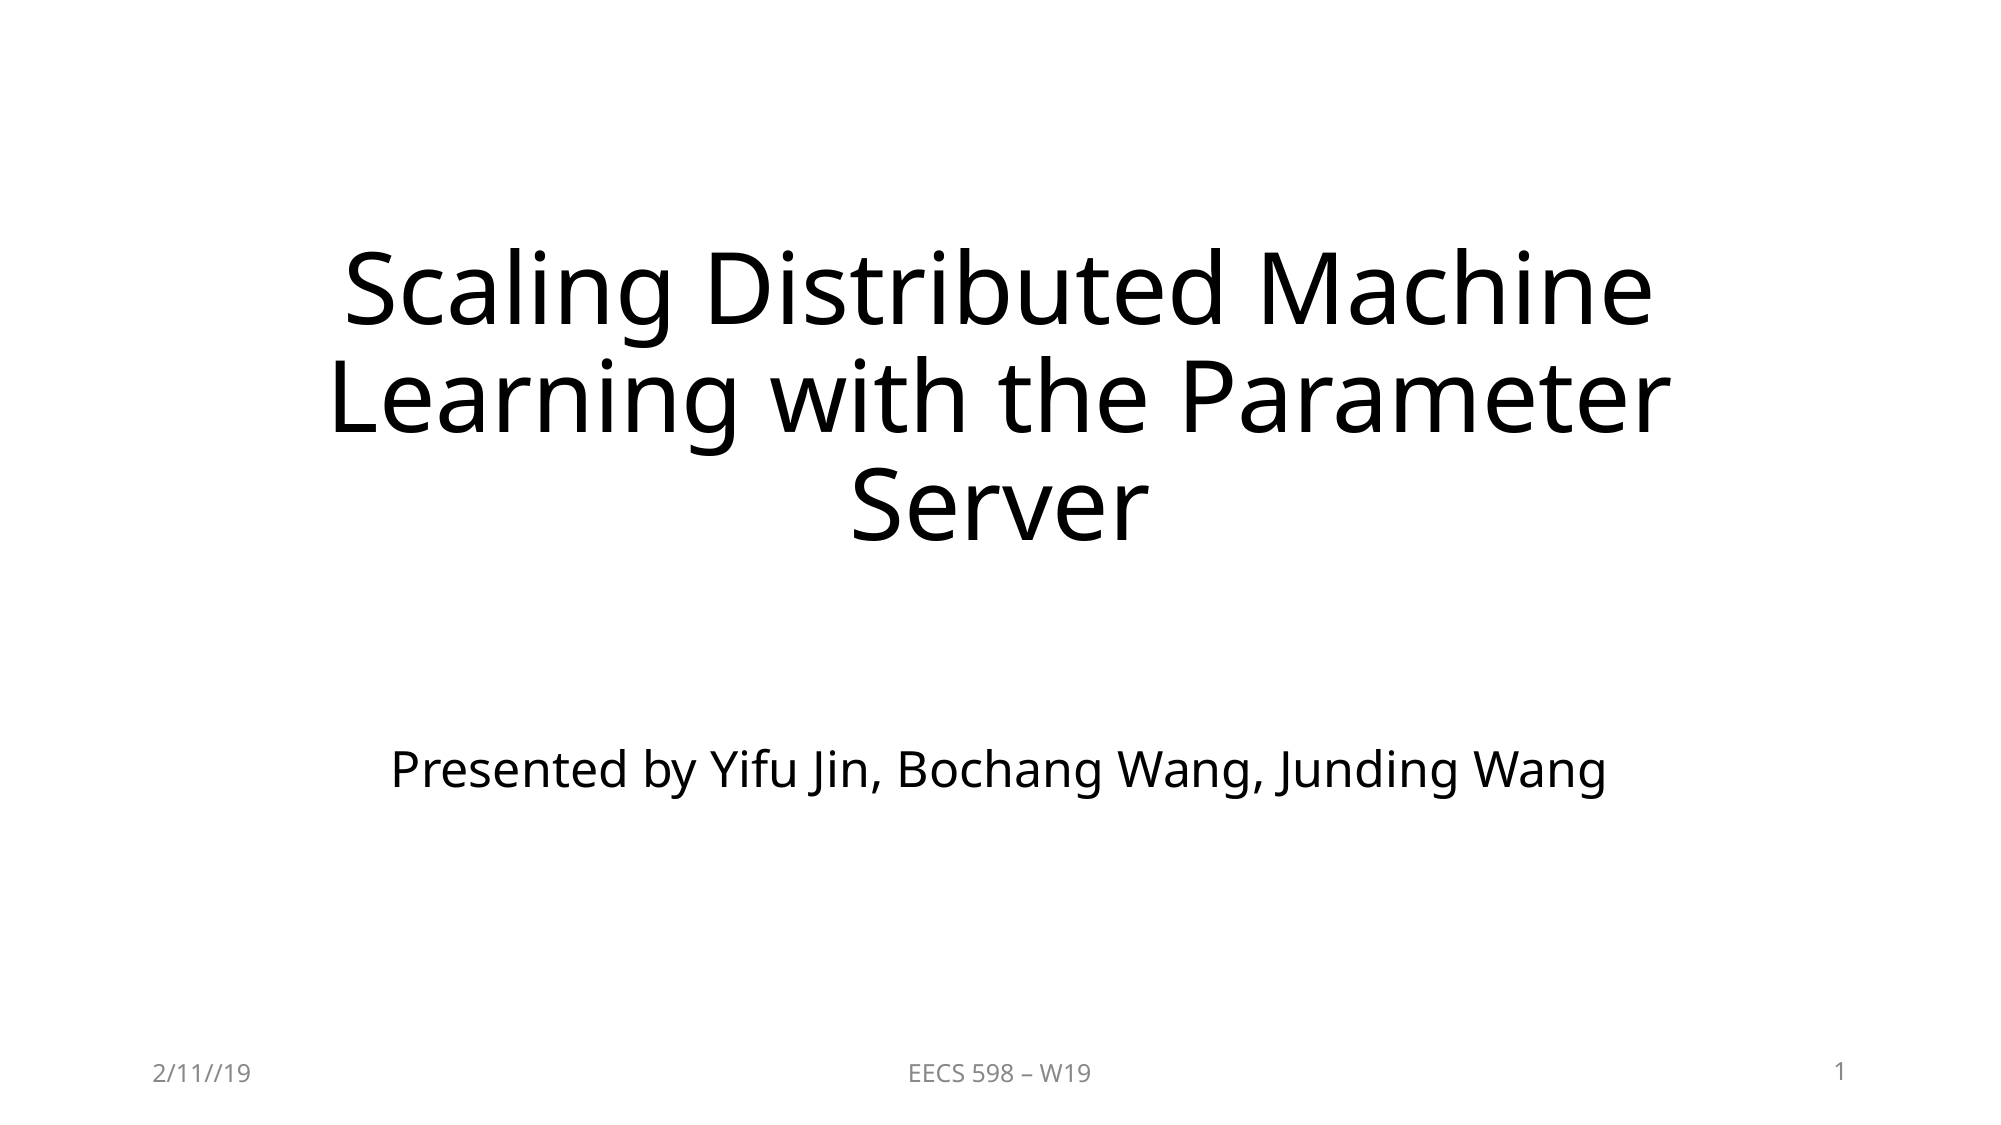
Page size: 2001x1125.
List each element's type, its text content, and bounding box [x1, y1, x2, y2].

subtitle Presented by Yifu Jin, Bochang Wang, Junding Wang [249, 635, 1750, 907]
footer EECS 598 – W19 [662, 1042, 1338, 1103]
slide_number 2/11//19 [137, 1042, 588, 1103]
slide_number ‹#› [1412, 1042, 1863, 1103]
title Scaling Distributed Machine Learning with the Parameter Server [249, 178, 1750, 570]
